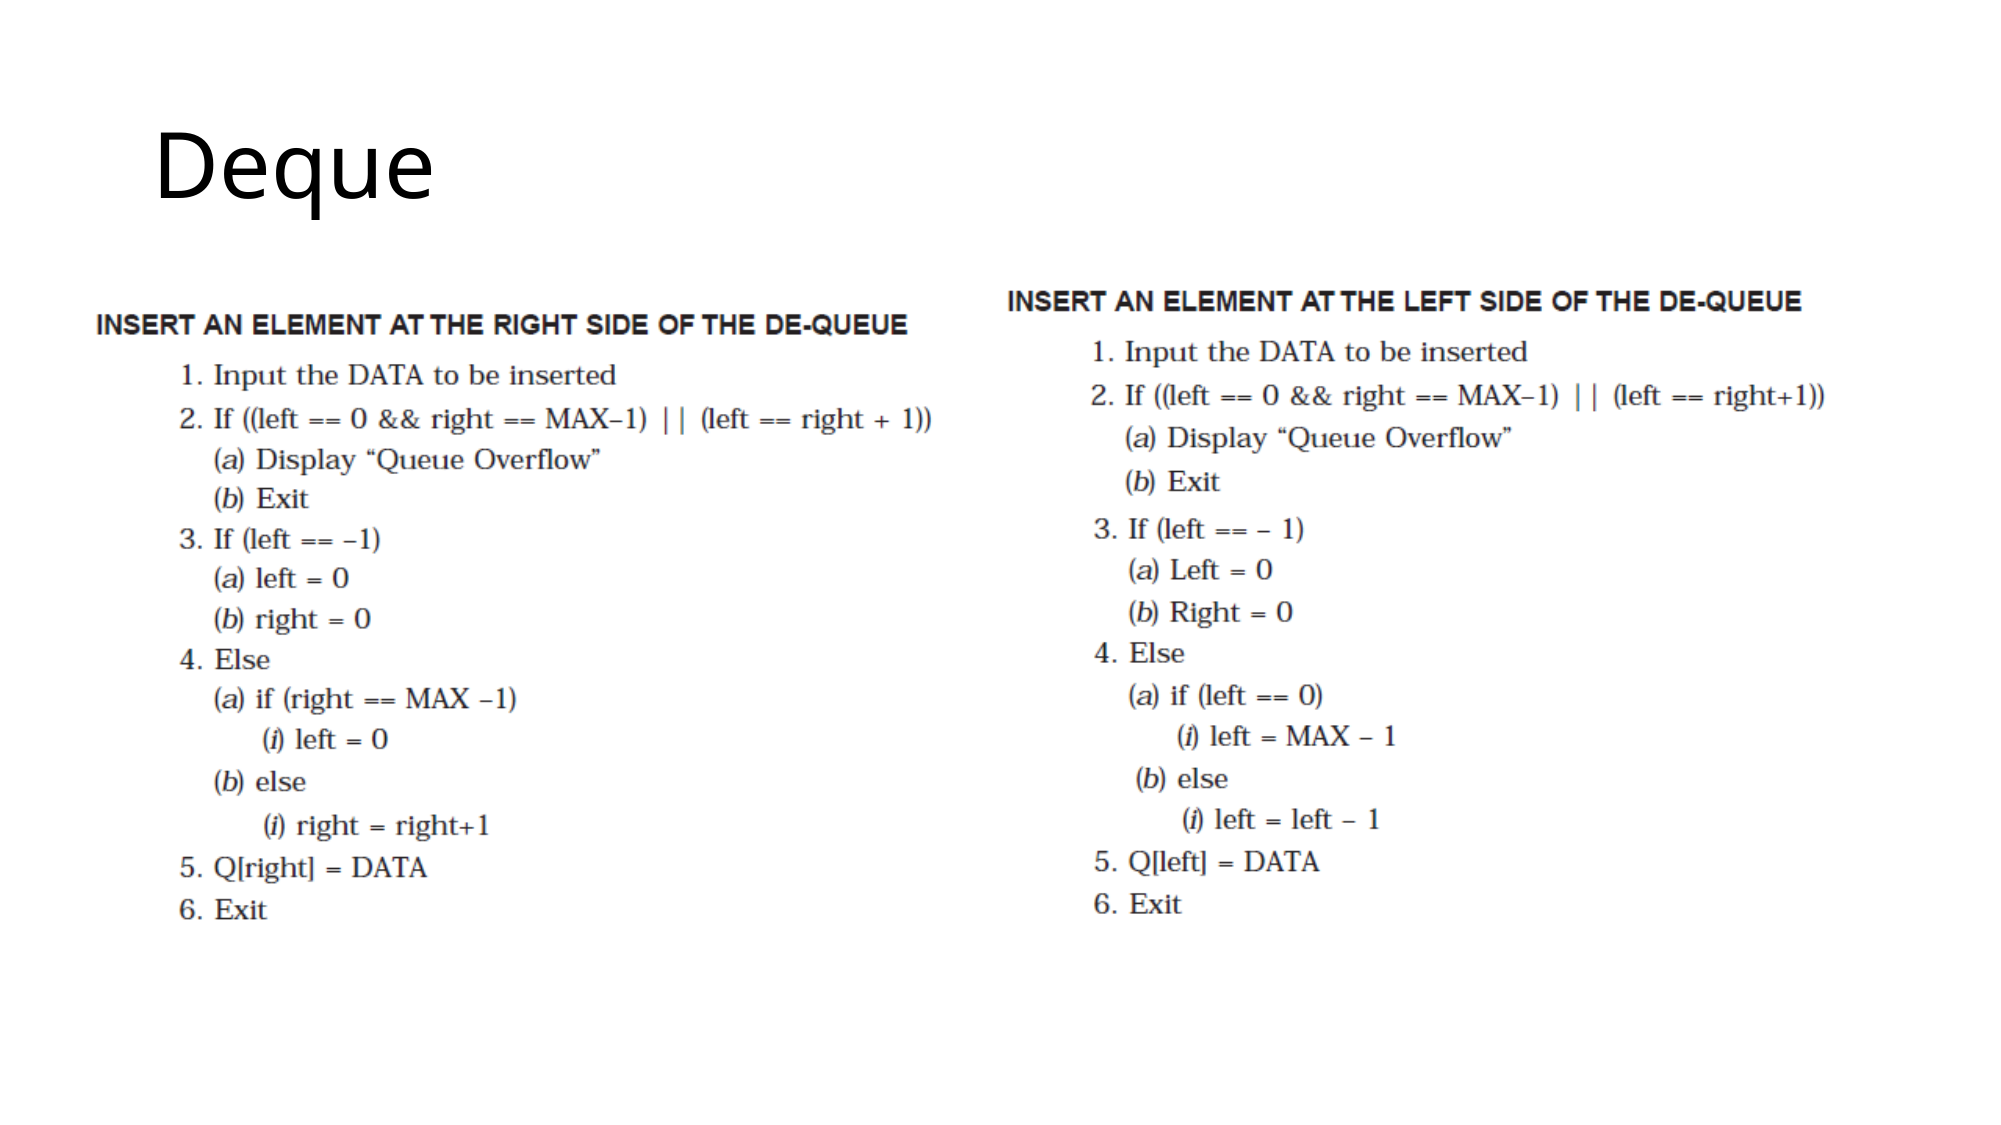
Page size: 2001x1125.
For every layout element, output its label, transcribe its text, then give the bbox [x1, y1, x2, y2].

picture [58, 302, 942, 929]
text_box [999, 277, 1844, 939]
title Deque [137, 59, 1863, 278]
